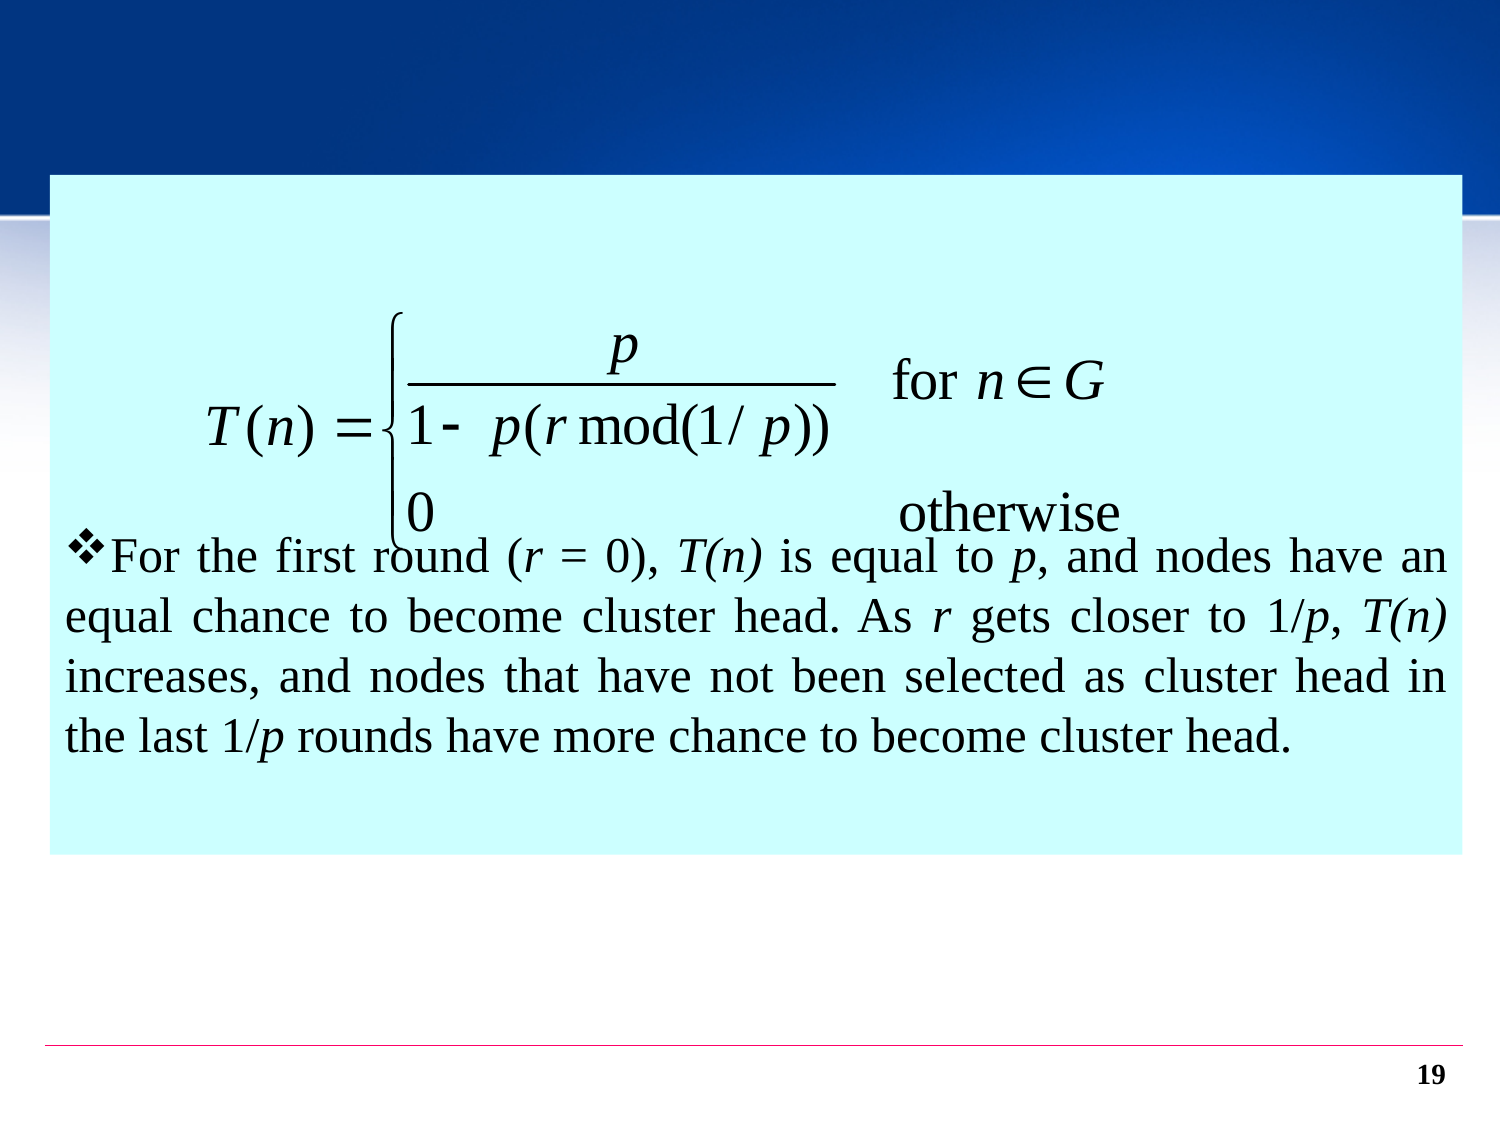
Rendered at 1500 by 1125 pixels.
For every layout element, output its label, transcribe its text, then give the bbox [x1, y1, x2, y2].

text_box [199, 299, 1135, 563]
text_box For the first round (r = 0), T(n) is equal to p, and nodes have an equal chance to become cluster head. As r gets closer to 1/p, T(n) increases, and nodes that have not been selected as cluster head in the last 1/p rounds have more chance to become cluster head. [49, 174, 1463, 855]
picture [0, 0, 1500, 1125]
slide_number 19 [1325, 1042, 1462, 1103]
